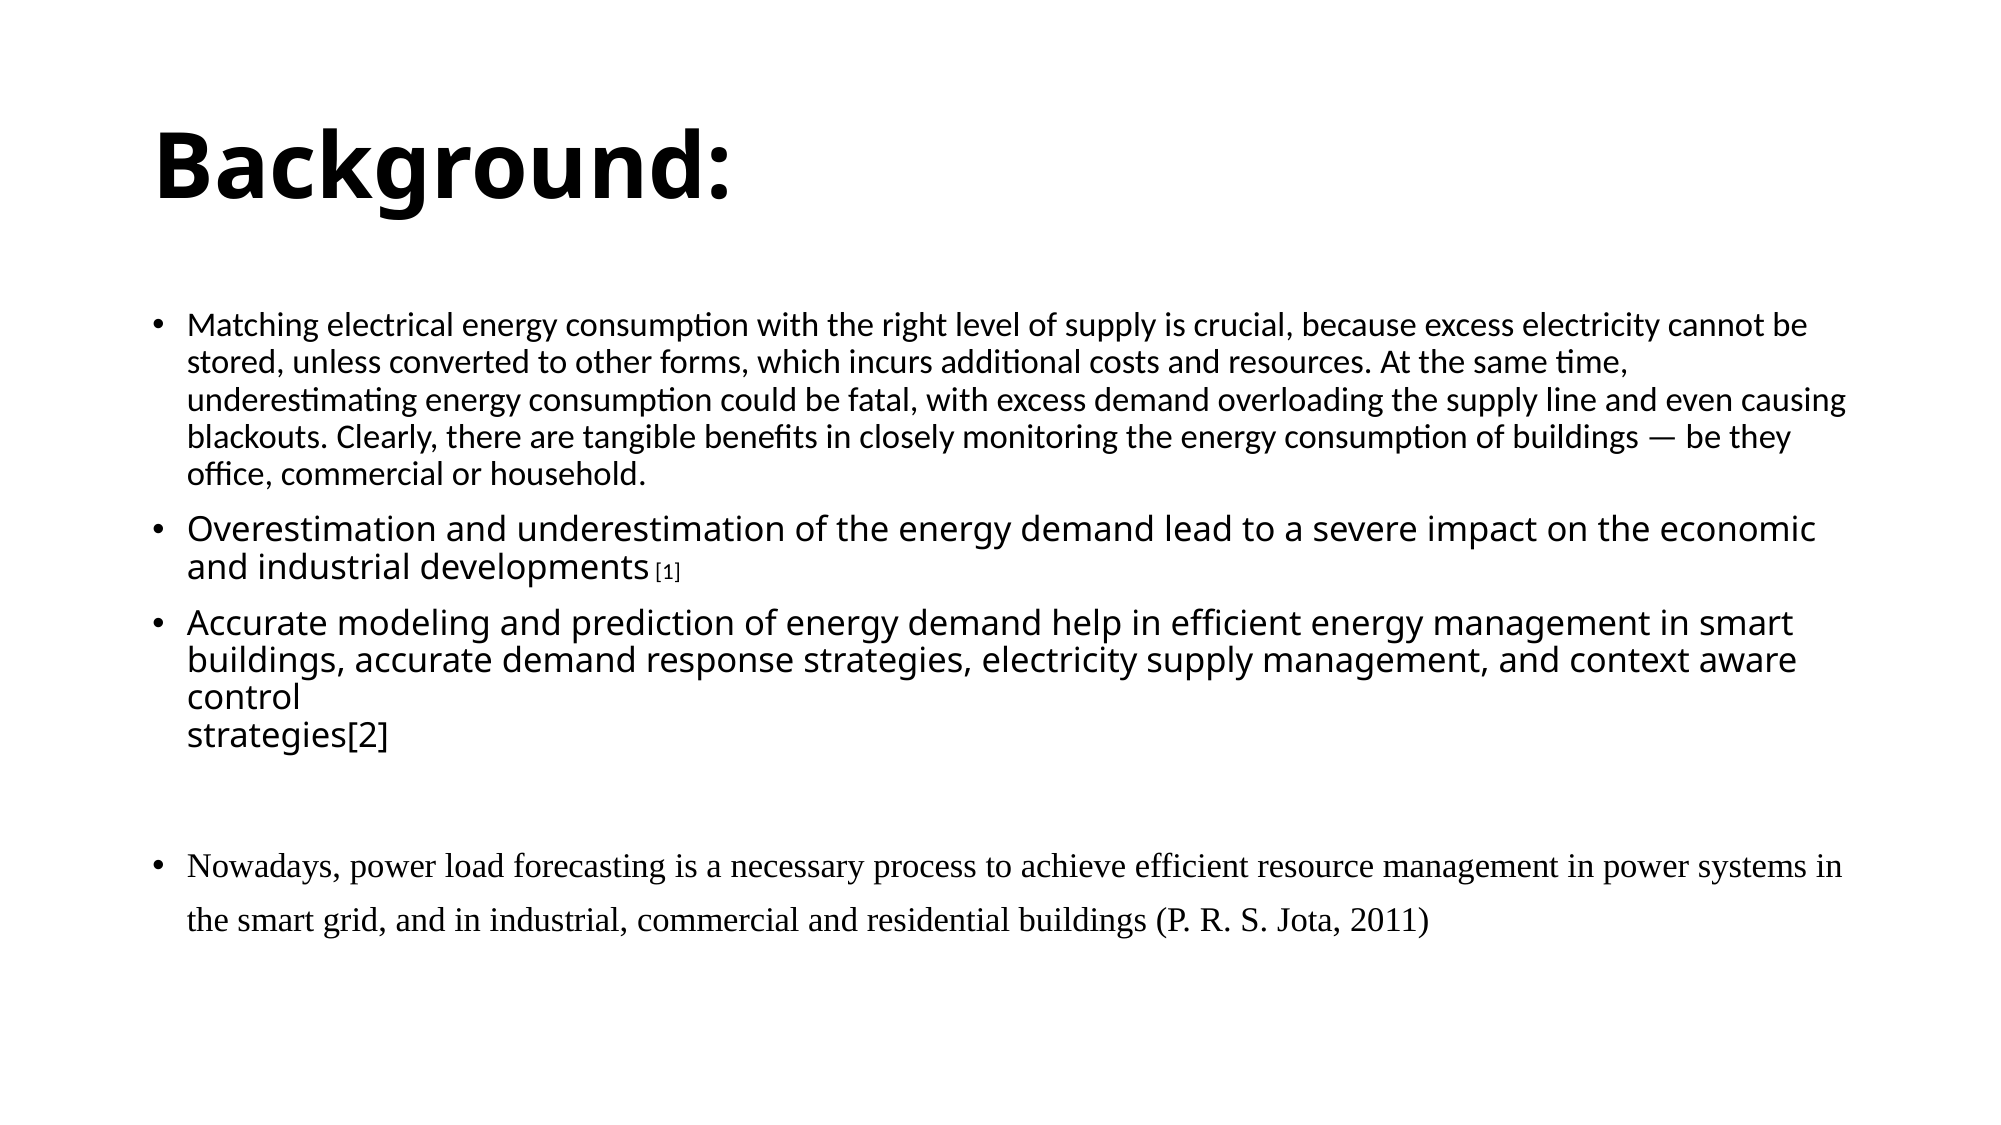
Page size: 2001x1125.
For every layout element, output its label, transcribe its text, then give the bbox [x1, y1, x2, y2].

title Background: [137, 59, 1863, 278]
list Matching electrical energy consumption with the right level of supply is crucial, because excess electricity cannot be stored, unless converted to other forms, which incurs additional costs and resources. At the same time, underestimating energy consumption could be fatal, with excess demand overloading the supply line and even causing blackouts. Clearly, there are tangible benefits in closely monitoring the energy consumption of buildings — be they office, commercial or household. Overestimation and underestimation of the energy demand lead to a severe impact on the economic and industrial developments [1] Accurate modeling and prediction of energy demand help in efficient energy management in smart buildings, accurate demand response strategies, electricity supply management, and context aware control strategies[2] Nowadays, power load forecasting is a necessary process to achieve efficient resource management in power systems in the smart grid, and in industrial, commercial and residential buildings (P. R. S. Jota, 2011) [137, 299, 1863, 1014]
